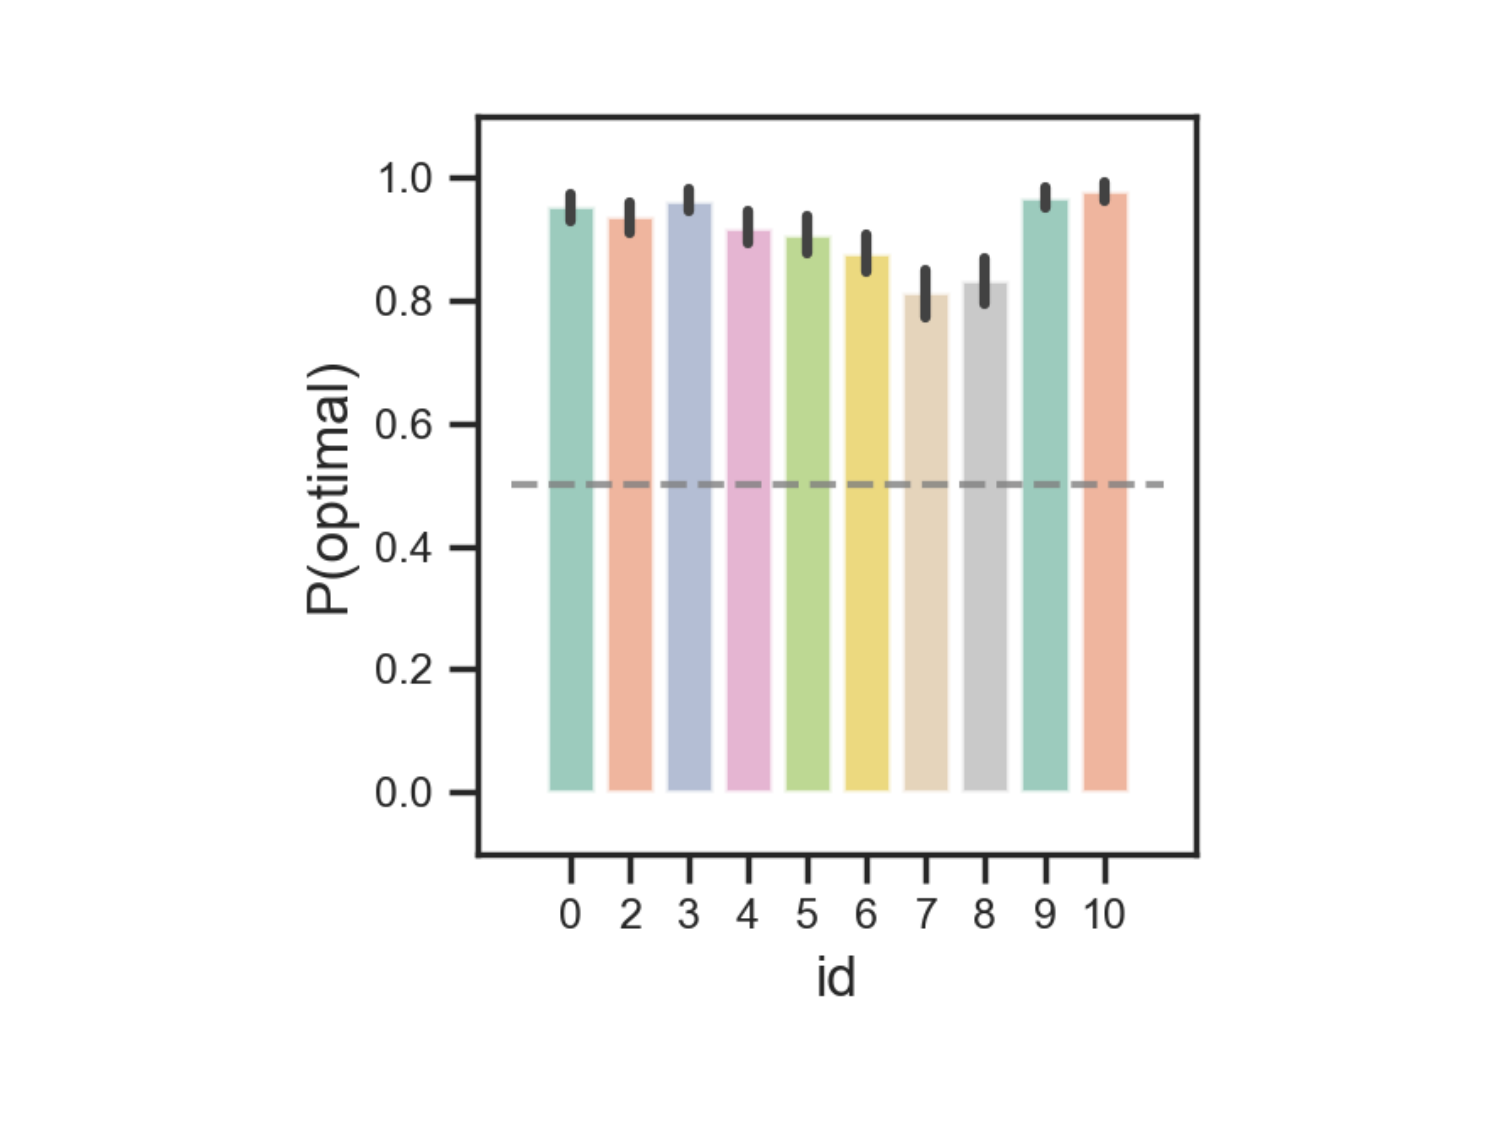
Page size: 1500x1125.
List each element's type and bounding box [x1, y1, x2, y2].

picture [243, 56, 1257, 1069]
